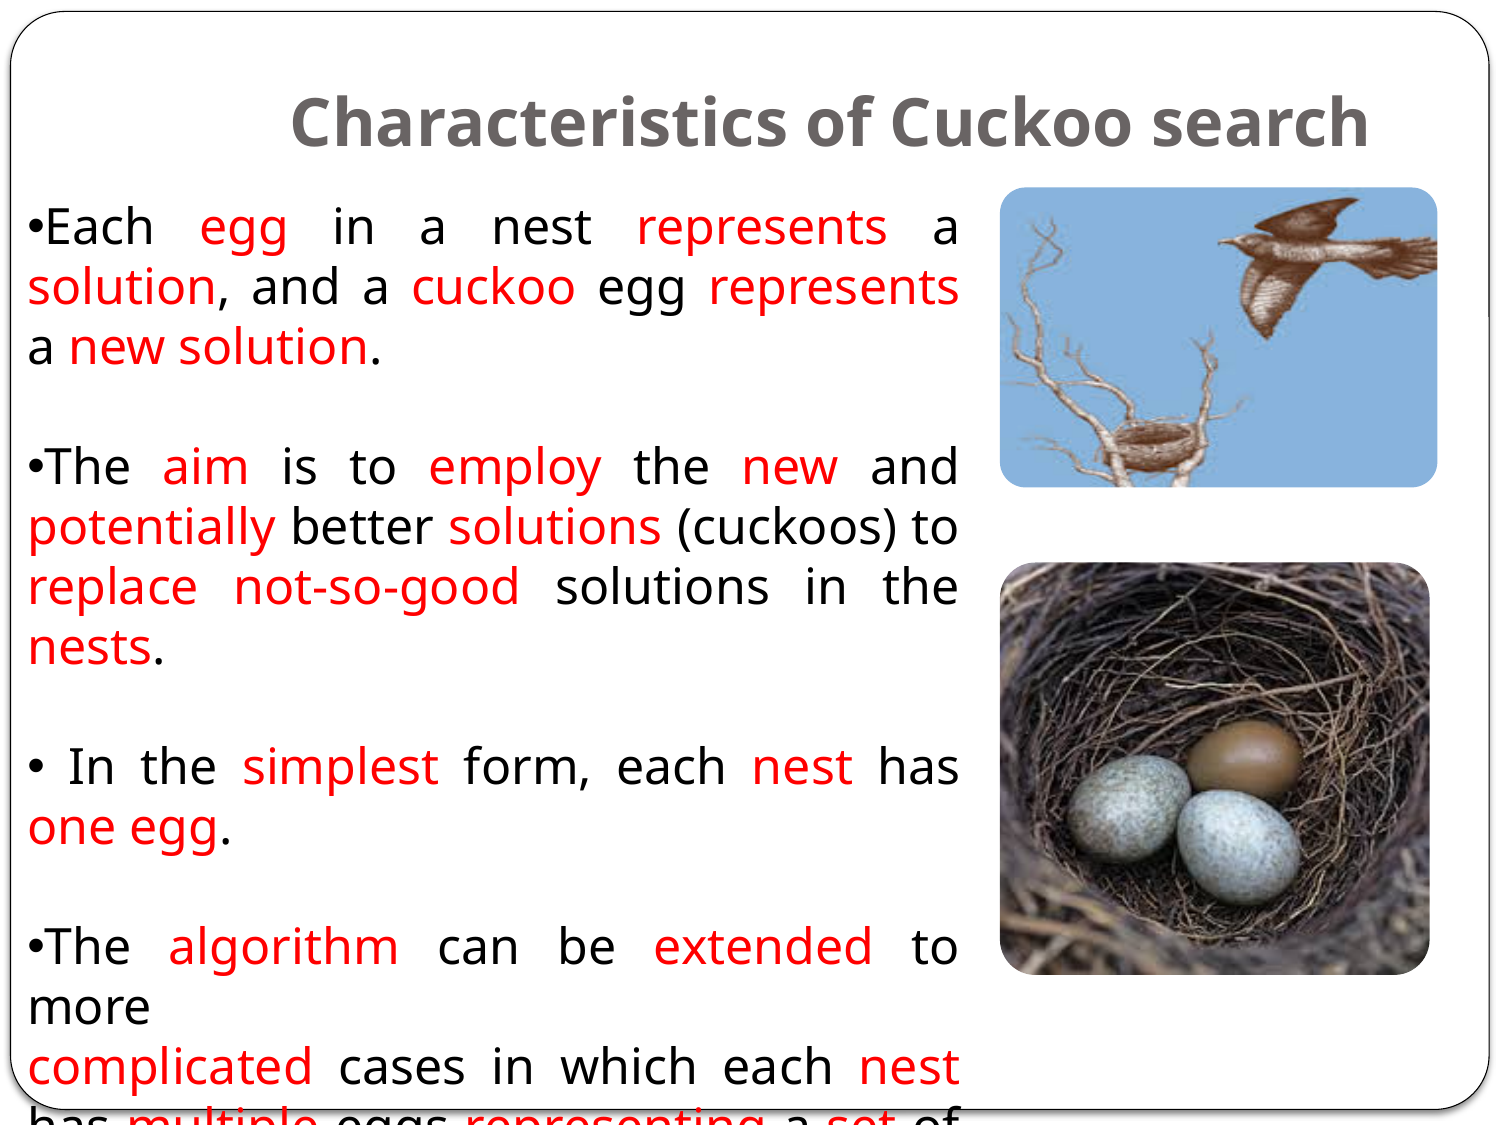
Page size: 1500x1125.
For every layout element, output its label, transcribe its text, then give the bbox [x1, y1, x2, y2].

picture [999, 187, 1438, 488]
title Characteristics of Cuckoo search [275, 62, 1500, 175]
picture [999, 562, 1430, 976]
text_box Each egg in a nest represents a solution, and a cuckoo egg represents a new solution. The aim is to employ the new and potentially better solutions (cuckoos) to replace not-so-good solutions in the nests. In the simplest form, each nest has one egg. The algorithm can be extended to more complicated cases in which each nest has multiple eggs representing a set of solutions. [12, 187, 975, 1125]
